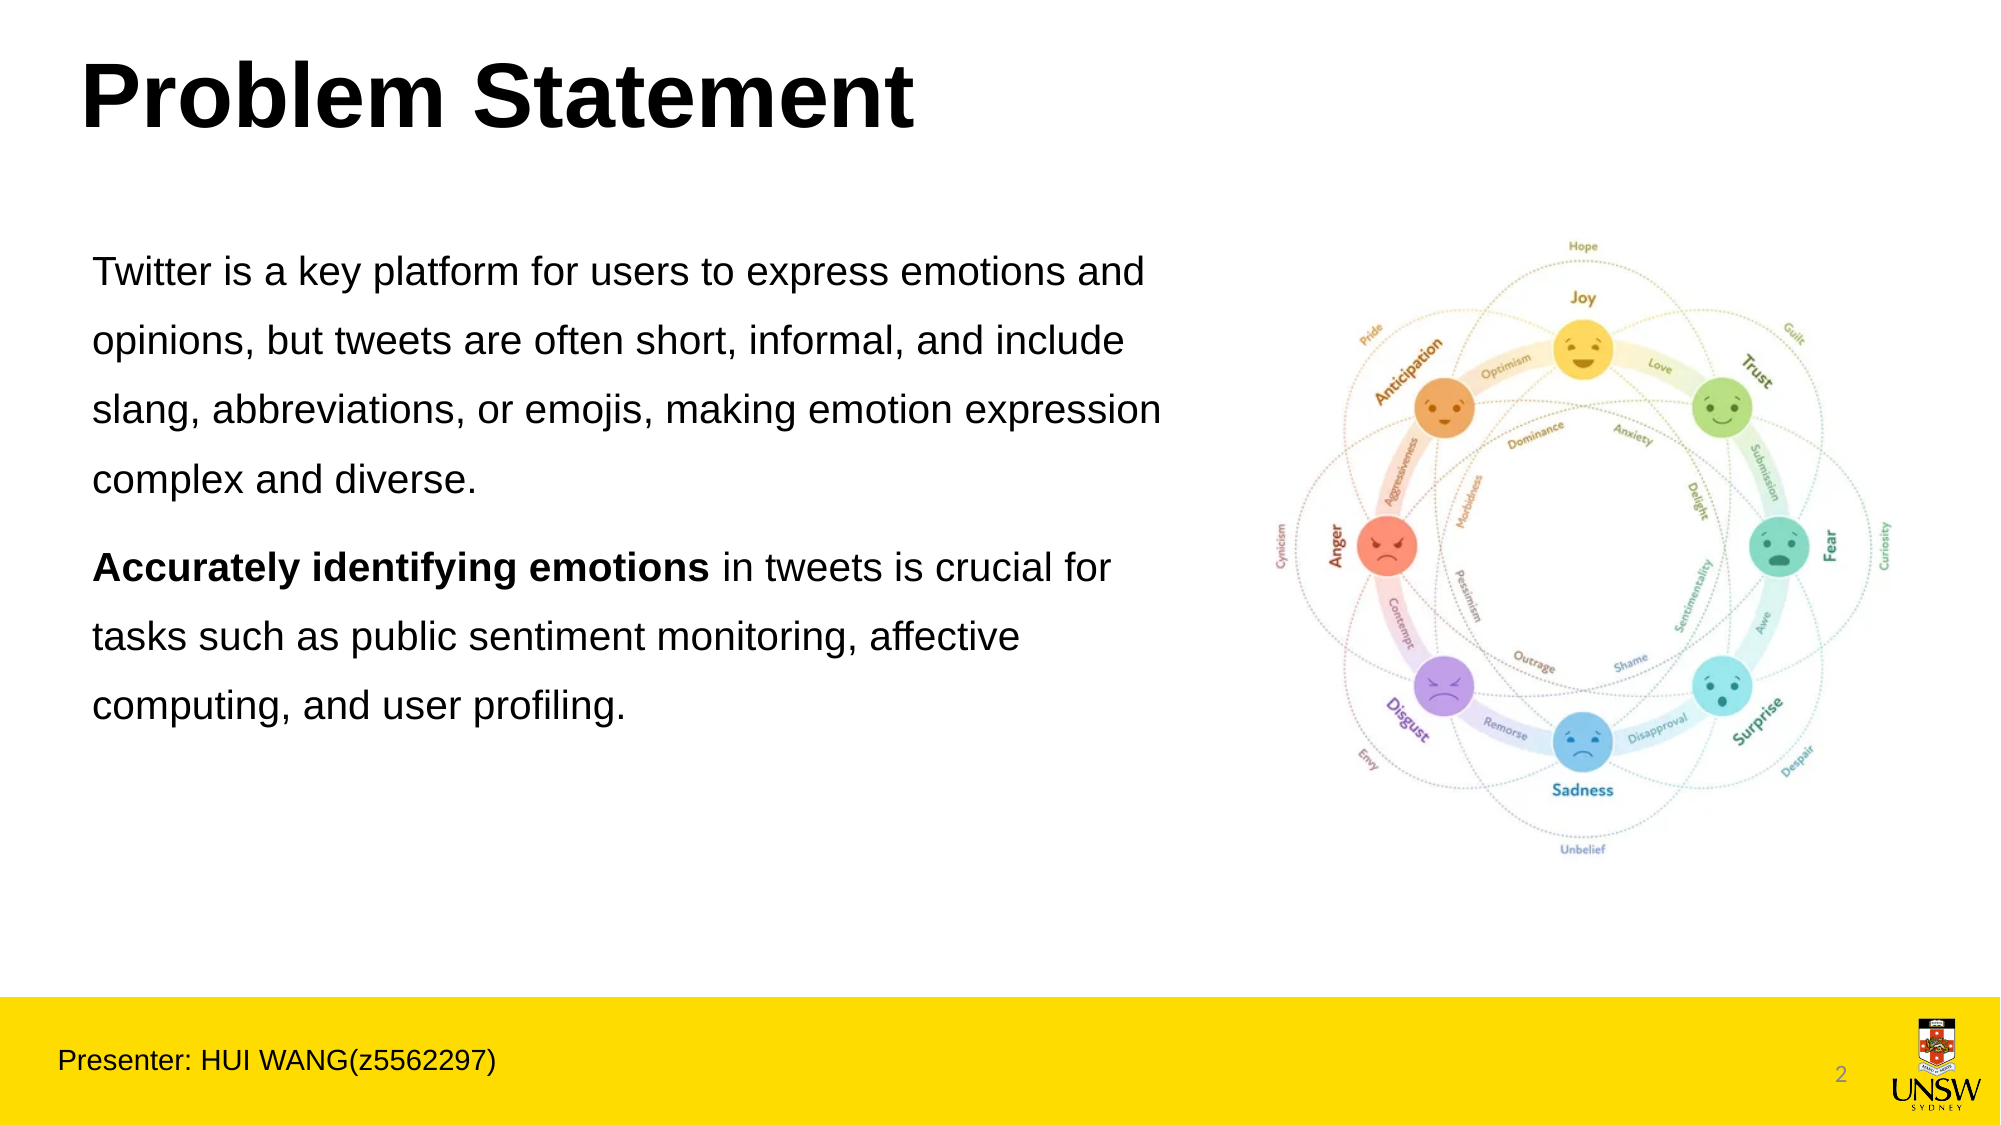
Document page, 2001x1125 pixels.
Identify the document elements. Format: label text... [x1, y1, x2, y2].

text_box Presenter: HUI WANG(z5562297) [42, 1033, 1044, 1125]
picture [1887, 1007, 1986, 1122]
list Twitter is a key platform for users to express emotions and opinions, but tweets are often short, informal, and include slang, abbreviations, or emojis, making emotion expression complex and diverse. Accurately identifying emotions in tweets is crucial for tasks such as public sentiment monitoring, affective computing, and user profiling. [65, 193, 1195, 982]
title Problem Statement [65, 30, 1974, 169]
slide_number 2 [1412, 1042, 1863, 1103]
picture [1205, 168, 1962, 924]
